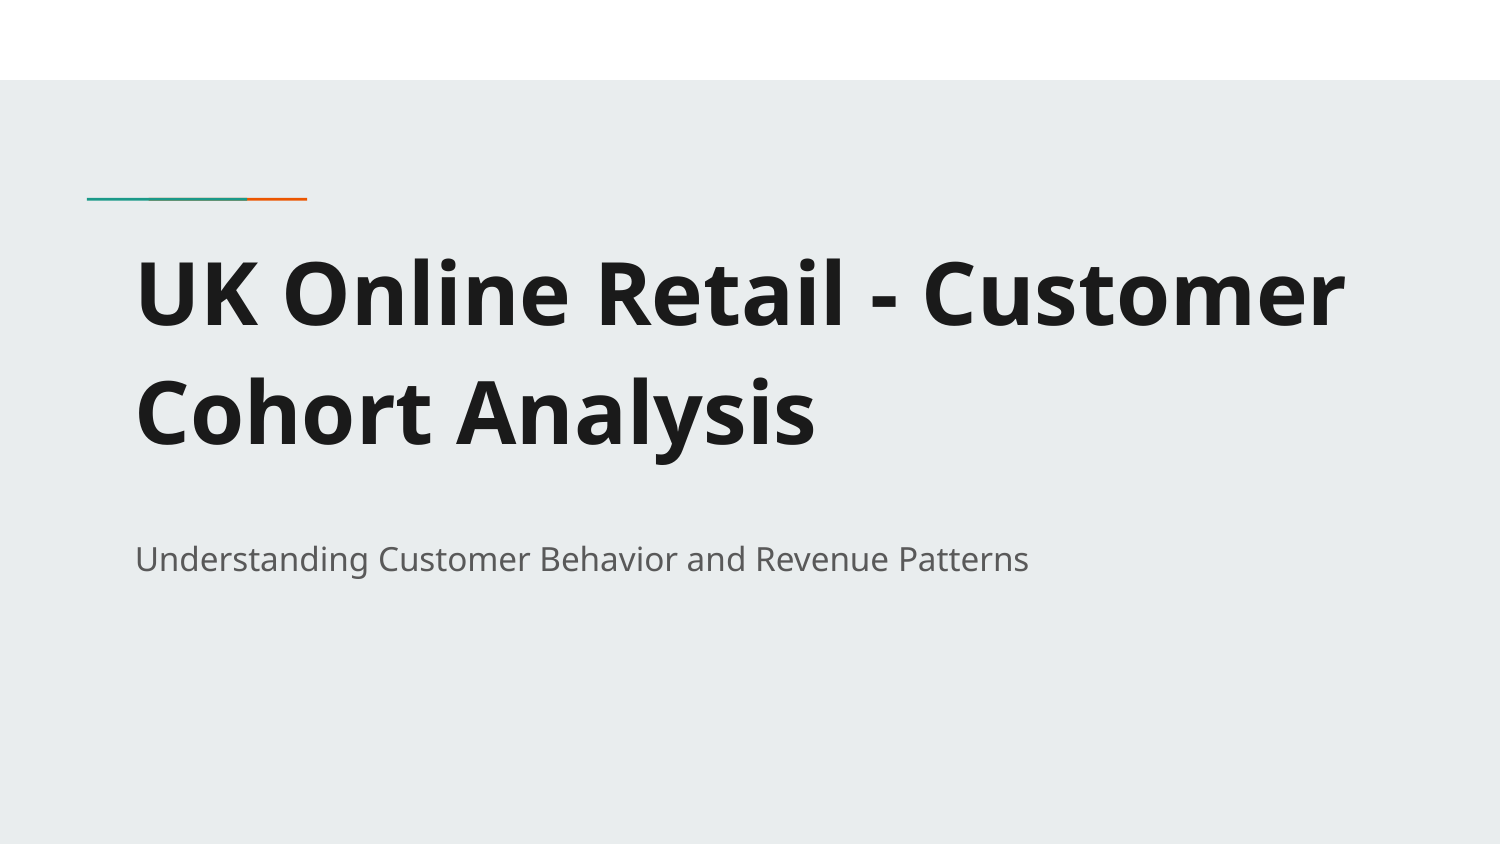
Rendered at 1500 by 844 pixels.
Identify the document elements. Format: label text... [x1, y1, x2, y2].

subtitle Understanding Customer Behavior and Revenue Patterns [119, 520, 1381, 610]
title UK Online Retail - Customer Cohort Analysis [119, 216, 1381, 490]
